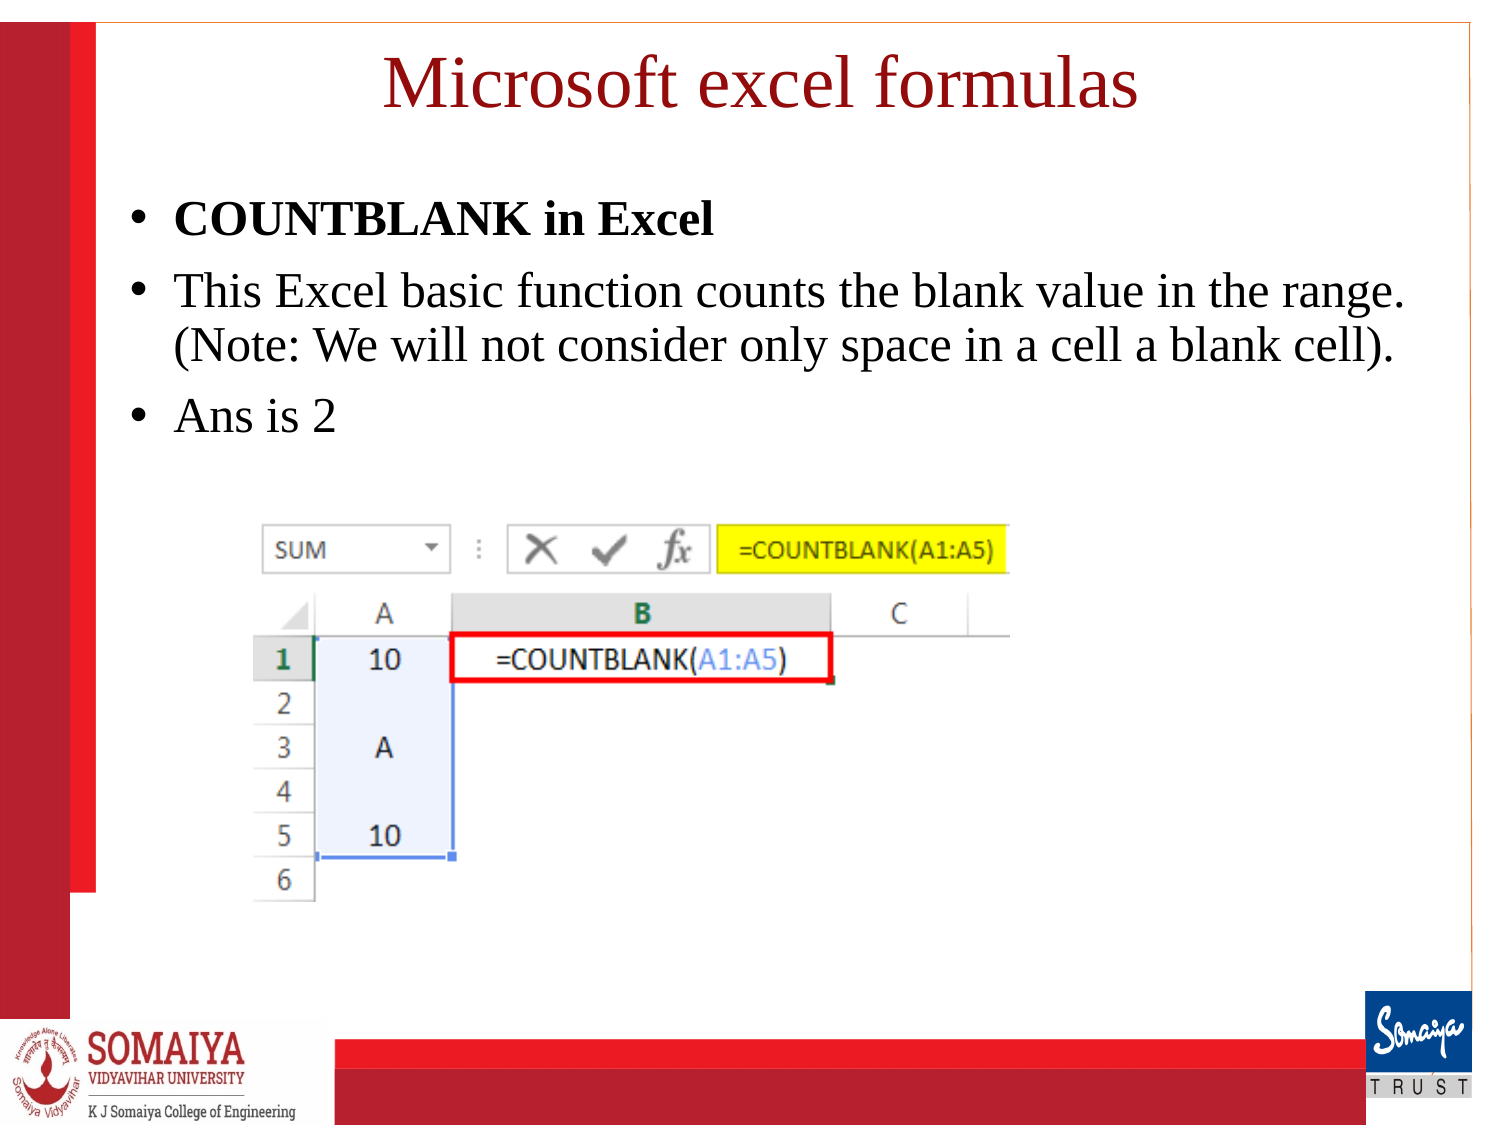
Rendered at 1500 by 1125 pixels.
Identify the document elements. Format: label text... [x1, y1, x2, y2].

picture [253, 515, 1010, 902]
picture [1365, 991, 1472, 1098]
picture [335, 1040, 1365, 1125]
title Microsoft excel formulas [53, 35, 1471, 179]
picture [0, 22, 327, 1125]
list COUNTBLANK in Excel This Excel basic function counts the blank value in the range. (Note: We will not consider only space in a cell a blank cell). Ans is 2 [114, 184, 1465, 1024]
